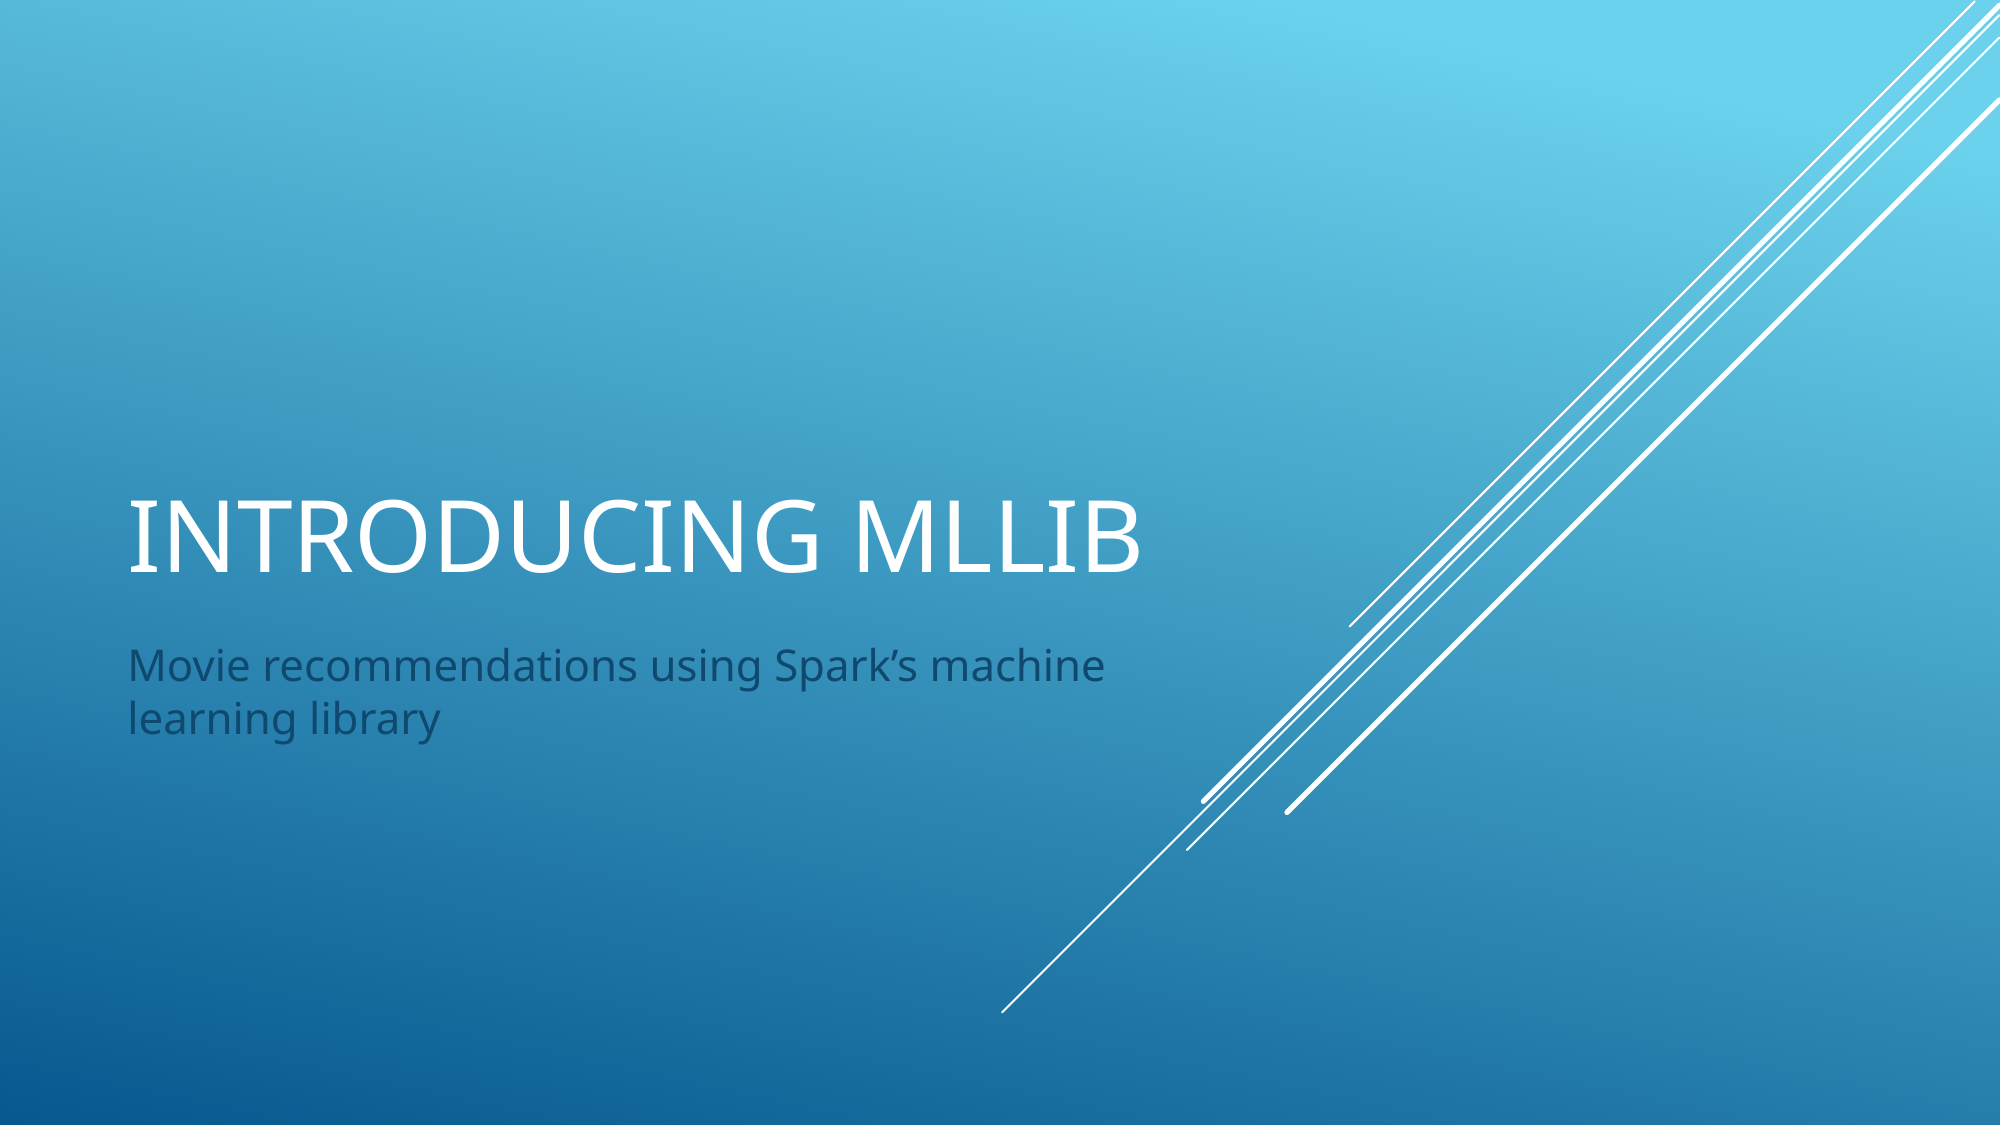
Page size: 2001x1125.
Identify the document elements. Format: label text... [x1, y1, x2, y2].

title Introducing mllib [112, 112, 1425, 600]
subtitle Movie recommendations using Spark’s machine learning library [112, 630, 1163, 950]
